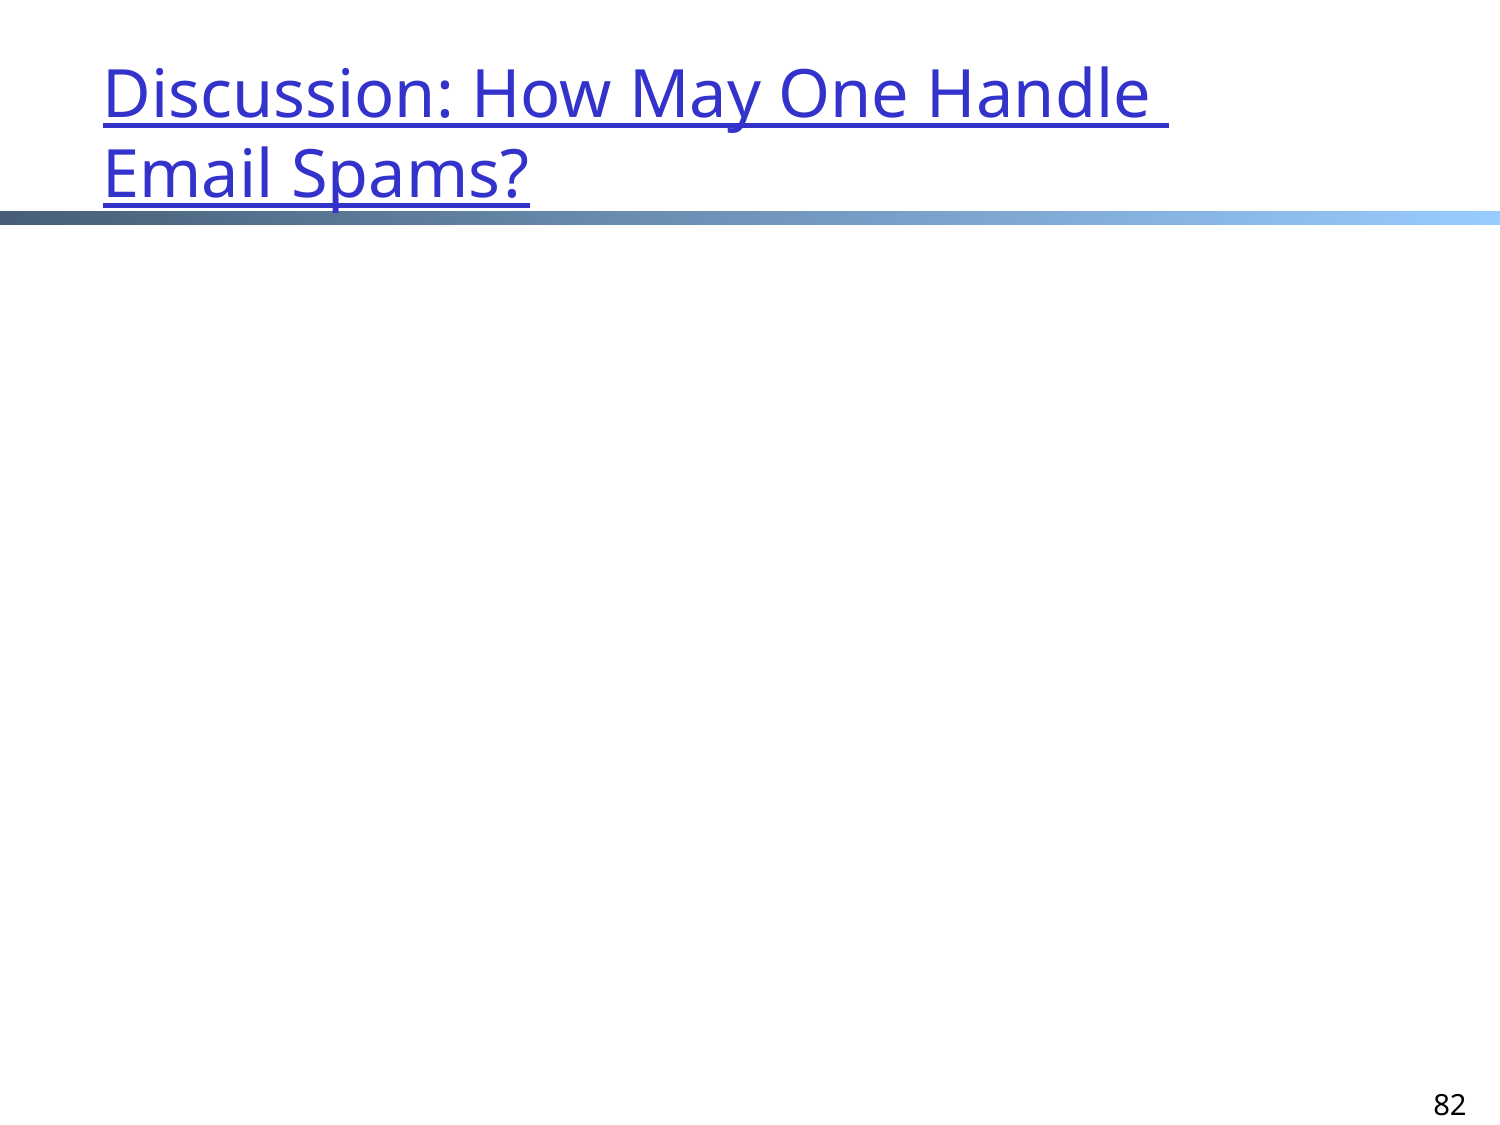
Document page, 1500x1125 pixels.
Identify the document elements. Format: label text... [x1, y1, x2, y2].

text_box R [1424, 212, 1428, 224]
slide_number 82 [1406, 1078, 1482, 1125]
title Discussion: How May One Handle Email Spams? [87, 37, 1363, 225]
